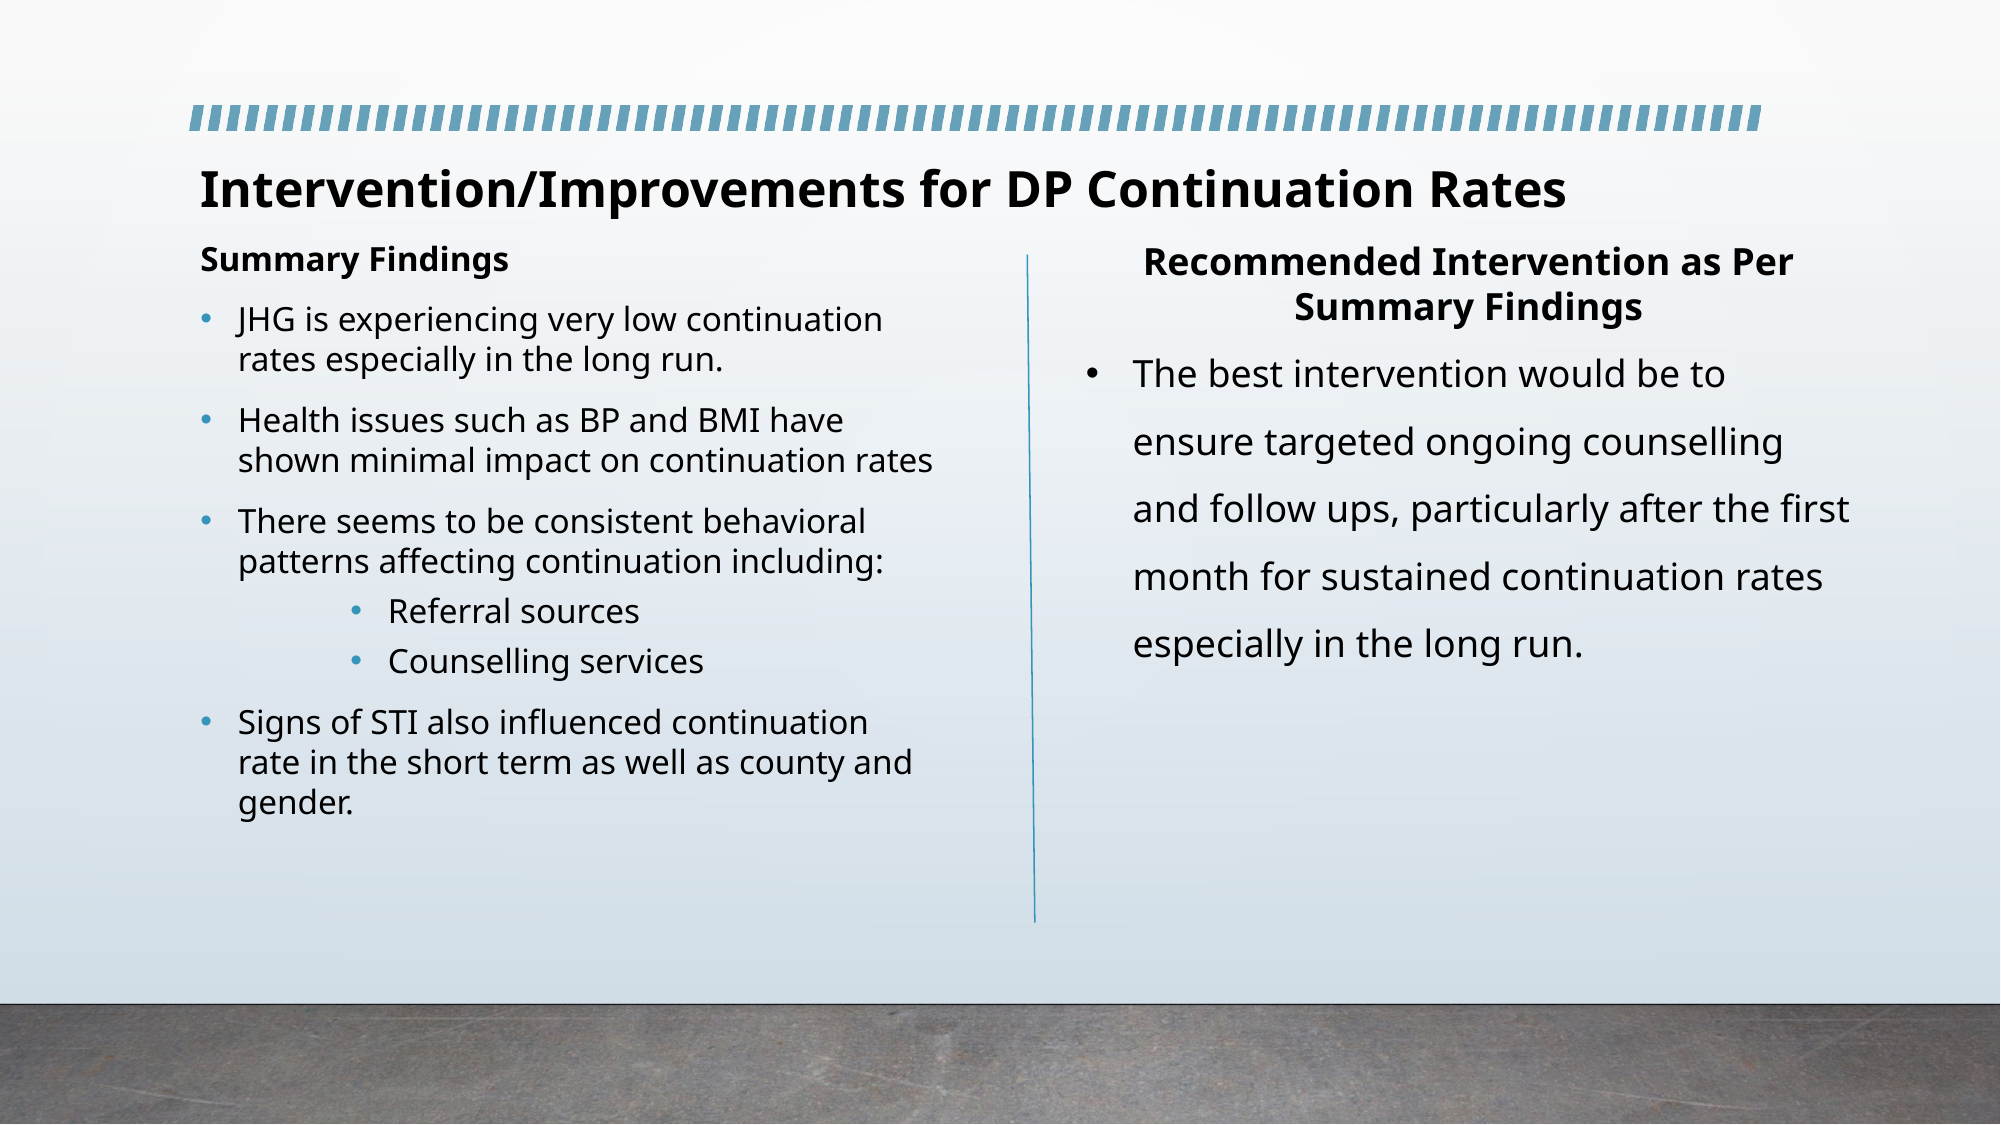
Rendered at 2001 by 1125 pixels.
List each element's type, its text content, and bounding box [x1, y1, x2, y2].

list Summary Findings JHG is experiencing very low continuation rates especially in the long run. Health issues such as BP and BMI have shown minimal impact on continuation rates There seems to be consistent behavioral patterns affecting continuation including: Referral sources Counselling services Signs of STI also influenced continuation rate in the short term as well as county and gender. [185, 230, 953, 1016]
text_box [1026, 254, 1035, 923]
picture [0, 1004, 2000, 1124]
text_box Recommended Intervention as Per Summary Findings The best intervention would be to ensure targeted ongoing counselling and follow ups, particularly after the first month for sustained continuation rates especially in the long run. [1071, 230, 1867, 673]
title Intervention/Improvements for DP Continuation Rates [185, 156, 1761, 255]
